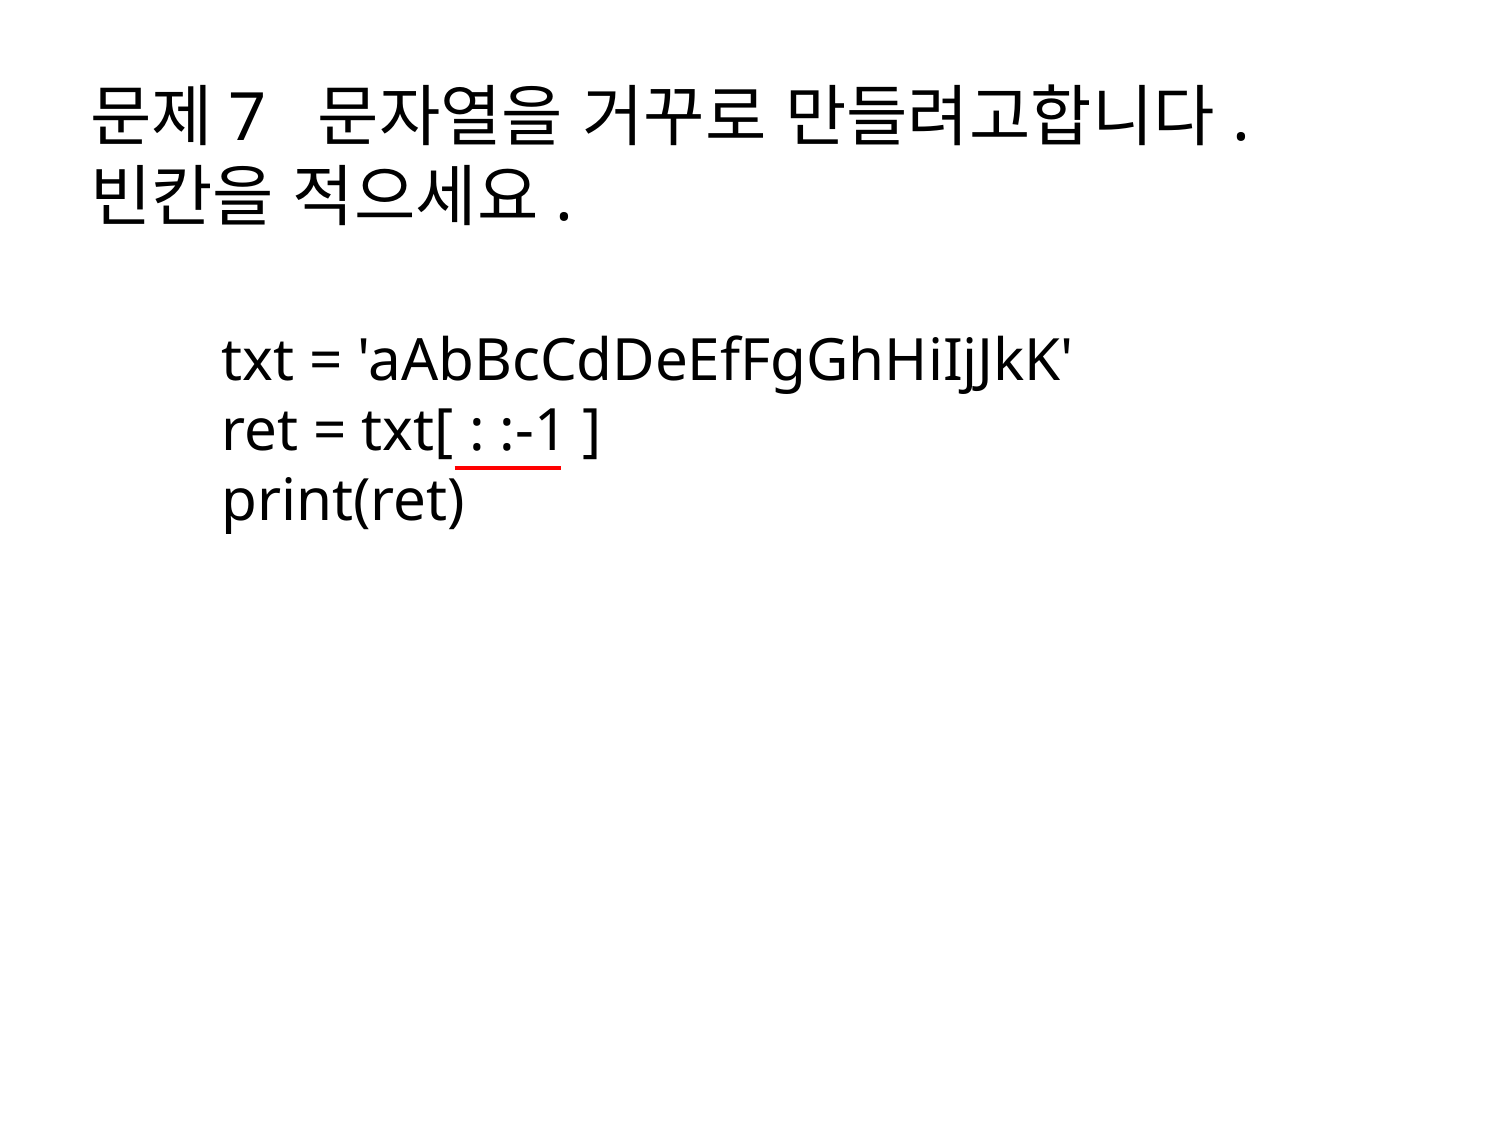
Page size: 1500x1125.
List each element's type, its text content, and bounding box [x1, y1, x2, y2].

list 문제7 문자열을 거꾸로 만들려고합니다. 빈칸을 적으세요. [75, 66, 1425, 1094]
text_box txt = 'aAbBcCdDeEfFgGhHiIjJkK' ret = txt[ : :-1 ] print(ret) [206, 314, 1125, 540]
